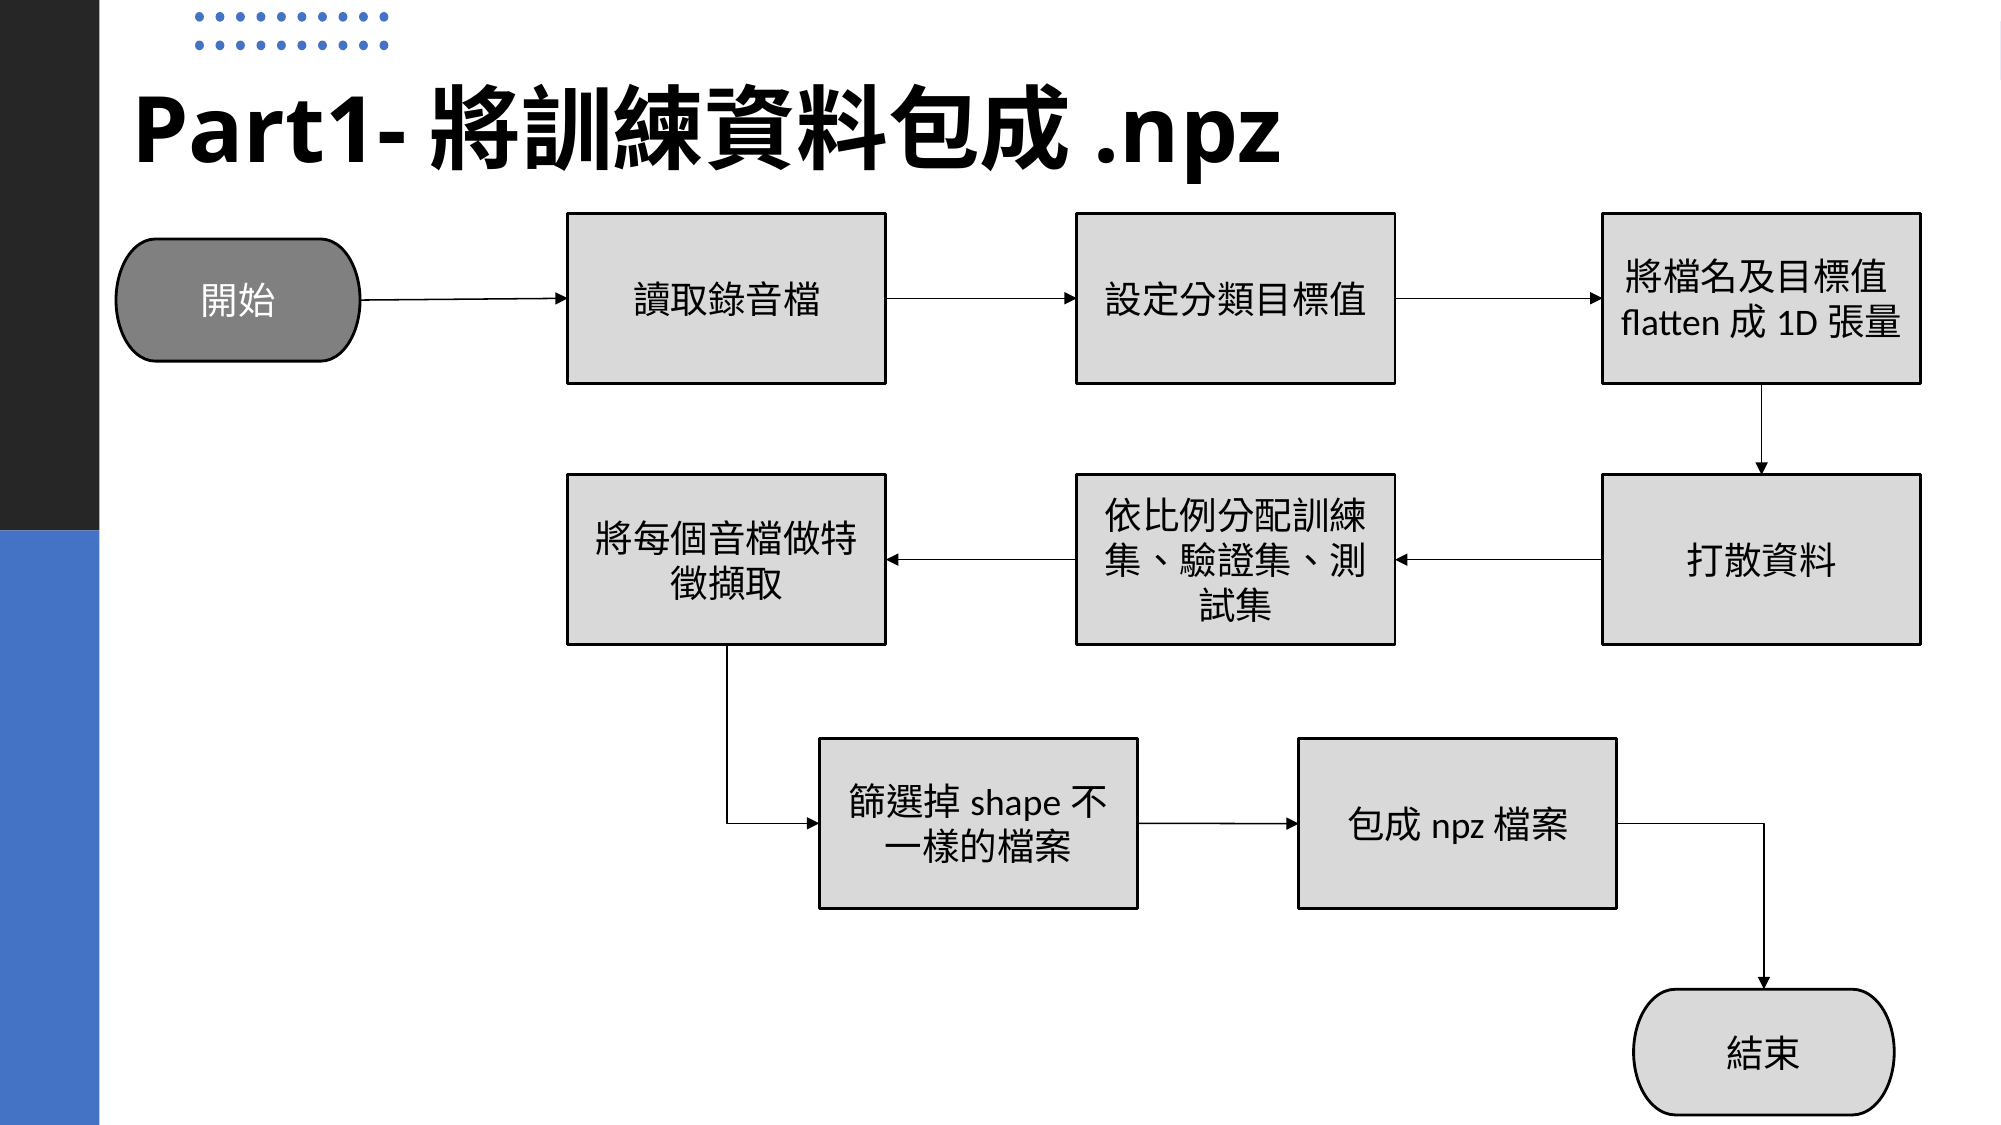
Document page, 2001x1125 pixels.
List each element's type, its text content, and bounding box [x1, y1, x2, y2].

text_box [194, 11, 389, 51]
text_box [101, 0, 2000, 1125]
text_box 依比例分配訓練集、驗證集、測試集 [1075, 473, 1396, 646]
text_box [0, 0, 101, 529]
text_box 結束 [1632, 987, 1896, 1117]
text_box 篩選掉shape不一樣的檔案 [818, 737, 1139, 910]
text_box 開始 [114, 237, 362, 363]
text_box 將每個音檔做特徵擷取 [566, 473, 887, 646]
text_box 打散資料 [1601, 473, 1922, 646]
text_box 讀取錄音檔 [566, 212, 887, 385]
text_box Part1-將訓練資料包成.npz [116, 11, 1841, 190]
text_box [683, 687, 863, 781]
text_box 設定分類目標值 [1075, 212, 1396, 385]
text_box [0, 529, 101, 1125]
text_box 將檔名及目標值flatten成1D張量 [1601, 212, 1922, 385]
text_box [1616, 823, 1765, 990]
text_box 包成npz檔案 [1297, 737, 1618, 910]
